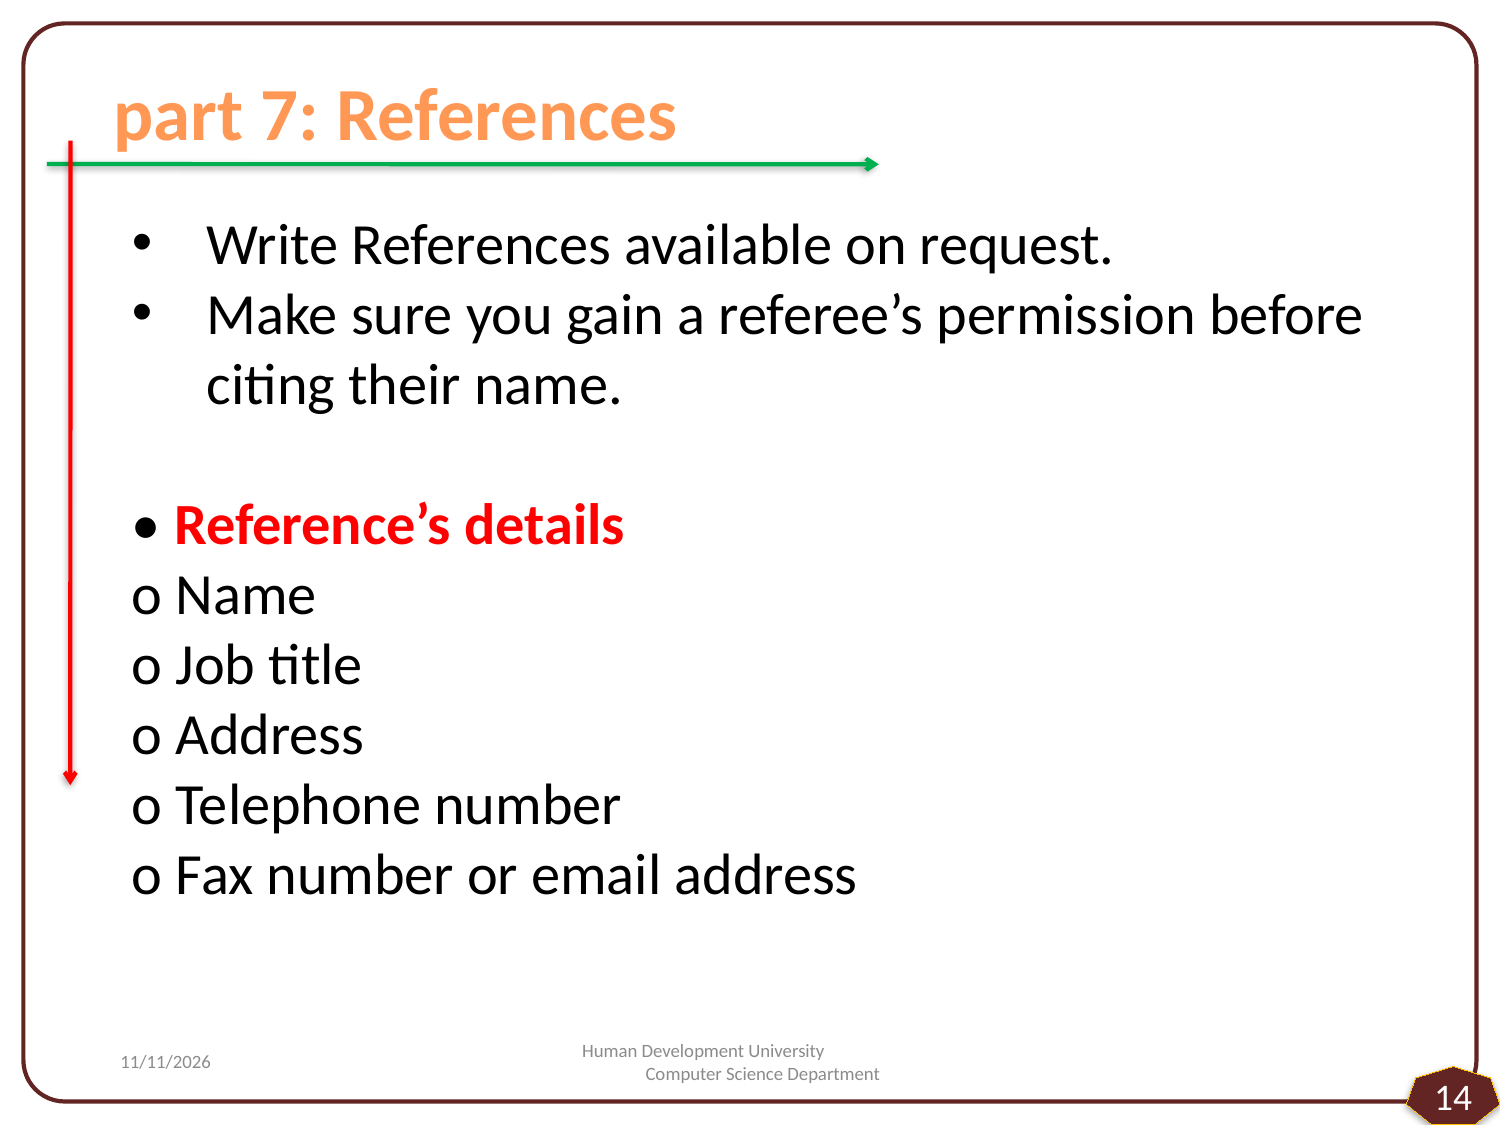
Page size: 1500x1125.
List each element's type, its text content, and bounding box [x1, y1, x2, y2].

text_box 14 [1406, 1066, 1500, 1125]
footer Human Development University Computer Science Department [527, 1031, 1003, 1092]
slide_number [105, 1031, 390, 1092]
text_box part 7: References [81, 58, 1371, 164]
text_box Write References available on request. Make sure you gain a referee’s permission before citing their name. • Reference’s details o Name o Job title o Address o Telephone number o Fax number or email address [117, 199, 1383, 914]
text_box [21, 21, 1479, 1104]
